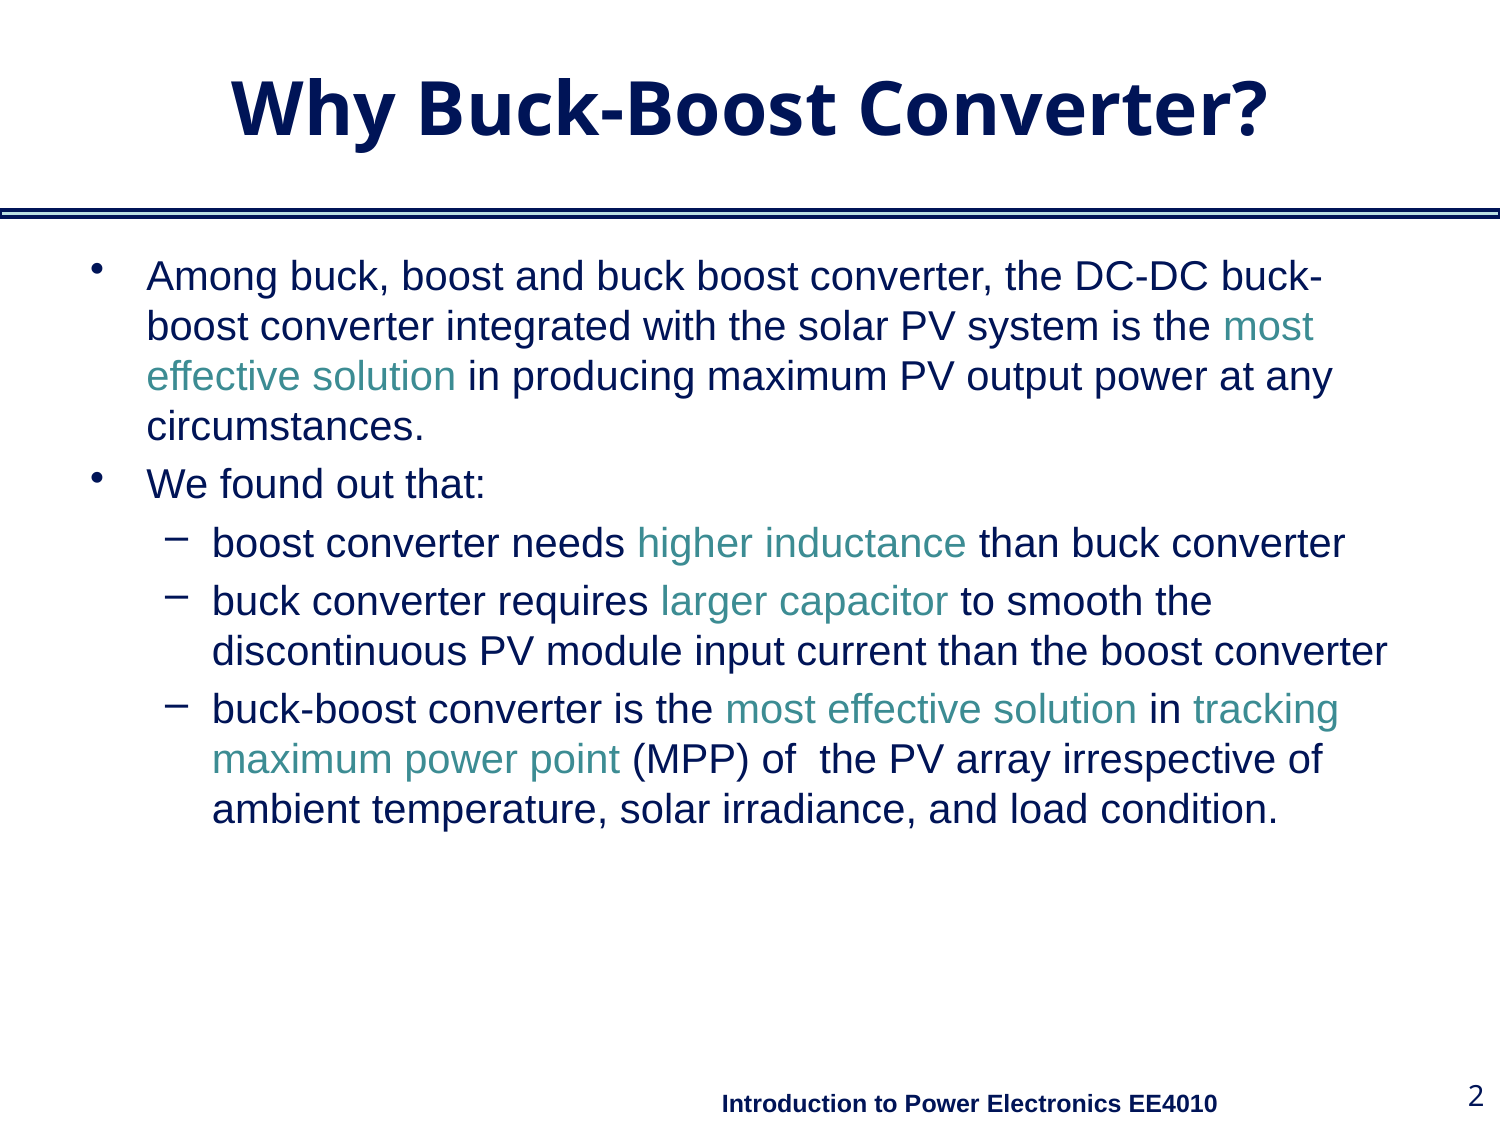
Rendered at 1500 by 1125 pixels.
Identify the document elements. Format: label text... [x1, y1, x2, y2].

slide_number 2 [1348, 1061, 1500, 1125]
list Among buck, boost and buck boost converter, the DC-DC buck-boost converter integrated with the solar PV system is the most effective solution in producing maximum PV output power at any circumstances. We found out that: boost converter needs higher inductance than buck converter buck converter requires larger capacitor to smooth the discontinuous PV module input current than the boost converter buck-boost converter is the most effective solution in tracking maximum power point (MPP) of the PV array irrespective of ambient temperature, solar irradiance, and load condition. [75, 241, 1425, 1009]
title Why Buck-Boost Converter? [19, 14, 1481, 198]
